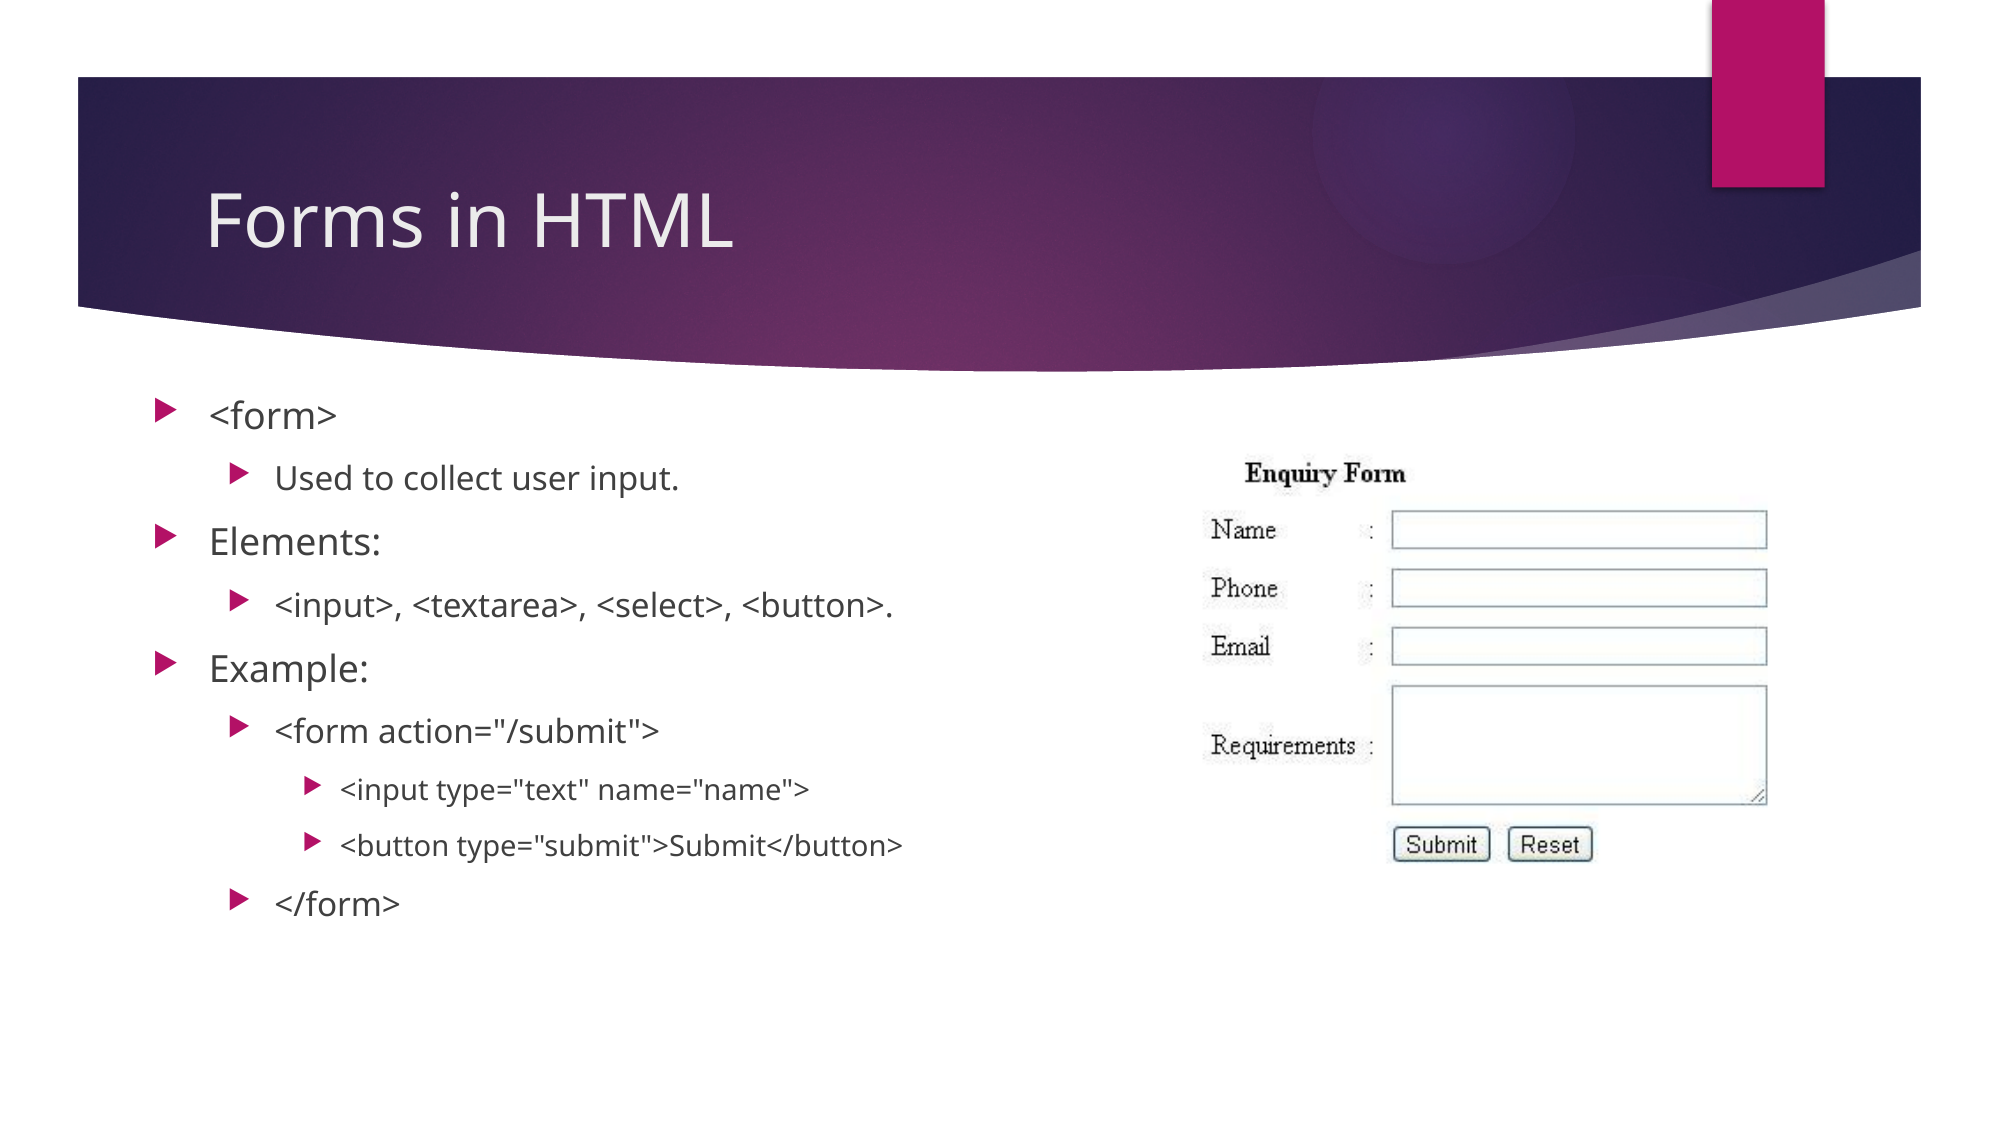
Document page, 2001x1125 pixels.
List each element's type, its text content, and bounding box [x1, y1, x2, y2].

title Forms in HTML [189, 159, 1627, 276]
list <form> Used to collect user input. Elements: <input>, <textarea>, <select>, <button>. Example: <form action="/submit"> <input type="text" name="name"> <button type="submit">Submit</button> </form> [137, 384, 1000, 1014]
picture [1175, 440, 1813, 954]
